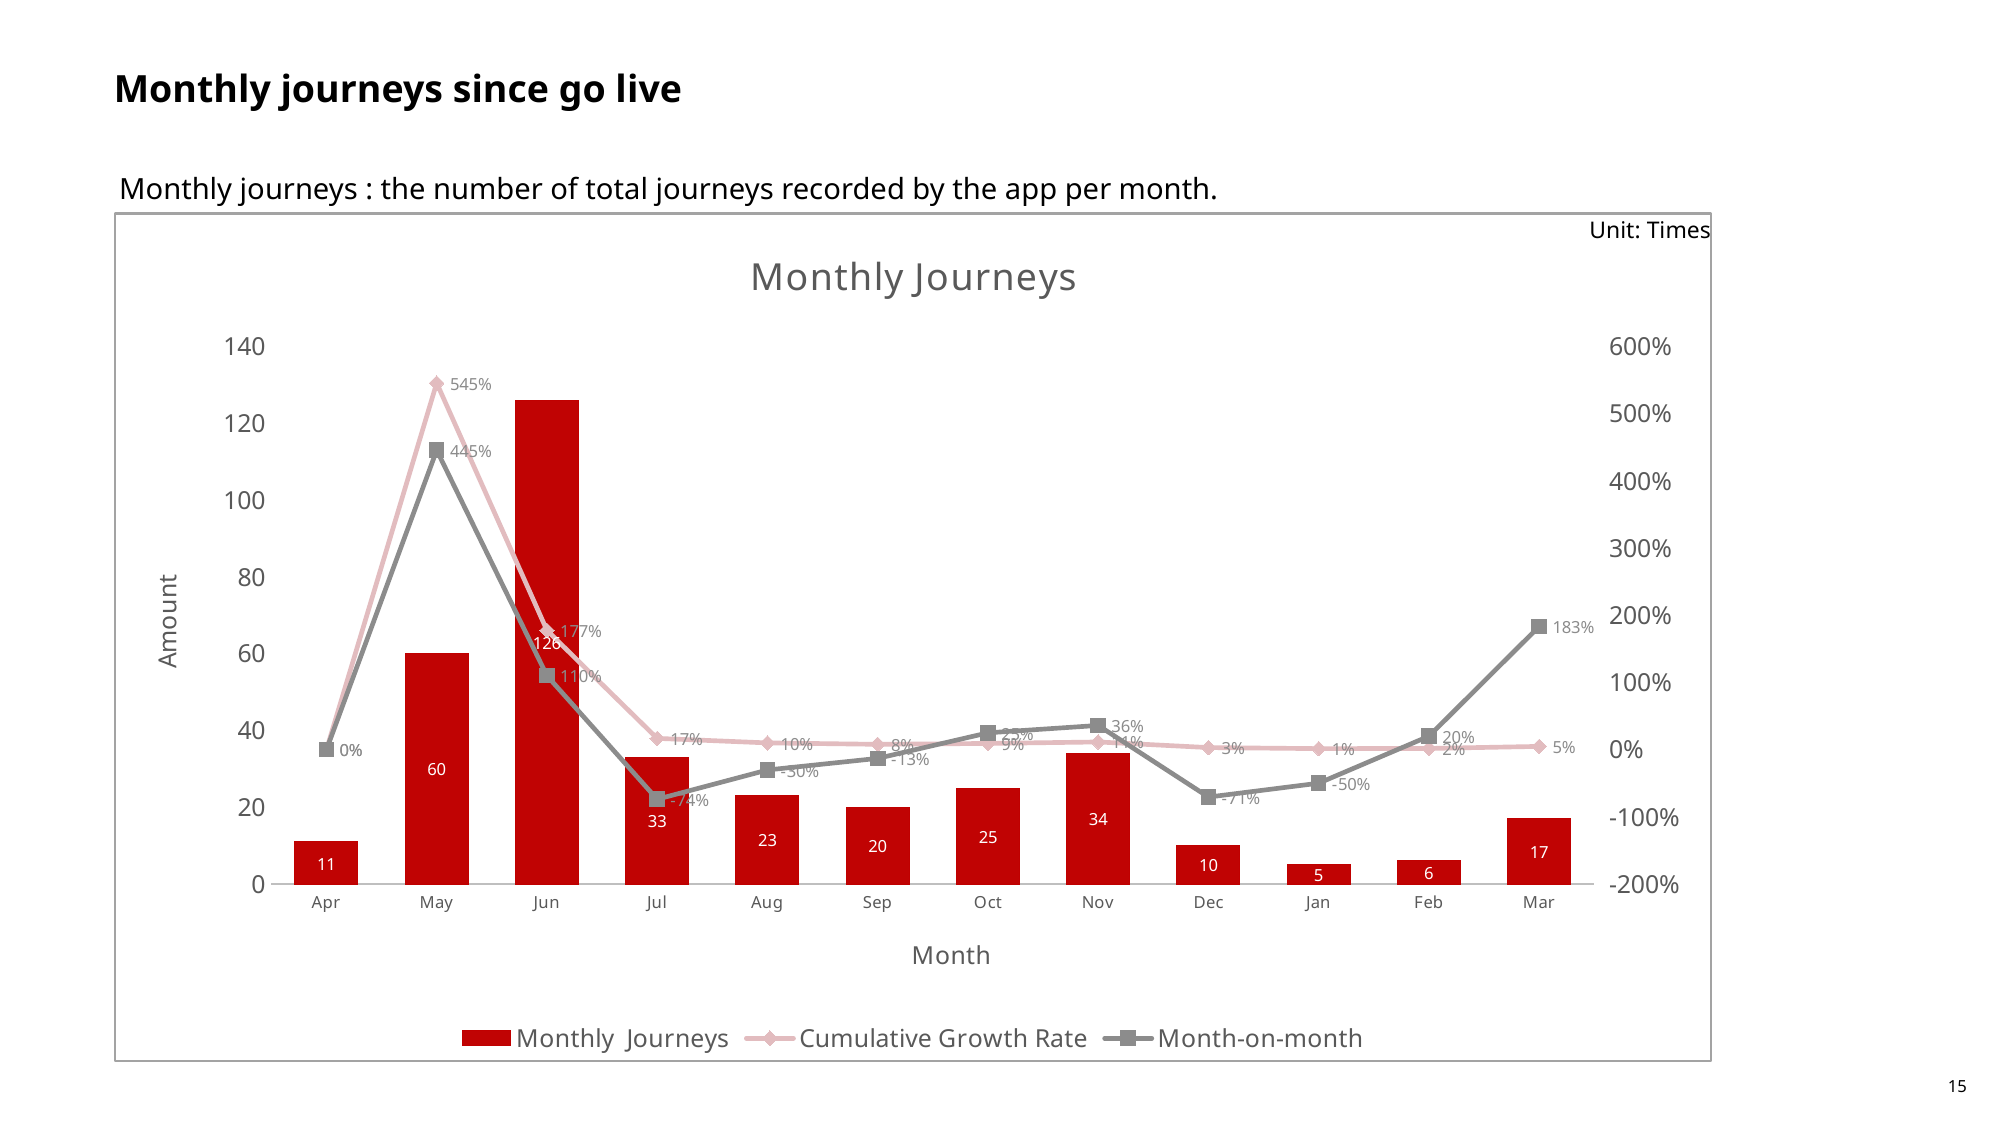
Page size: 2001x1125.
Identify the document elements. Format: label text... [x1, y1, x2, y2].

title Monthly journeys since go live [114, 60, 1975, 161]
text_box Monthly journeys : the number of total journeys recorded by the app per month. [119, 166, 1220, 206]
chart [114, 212, 1713, 1063]
